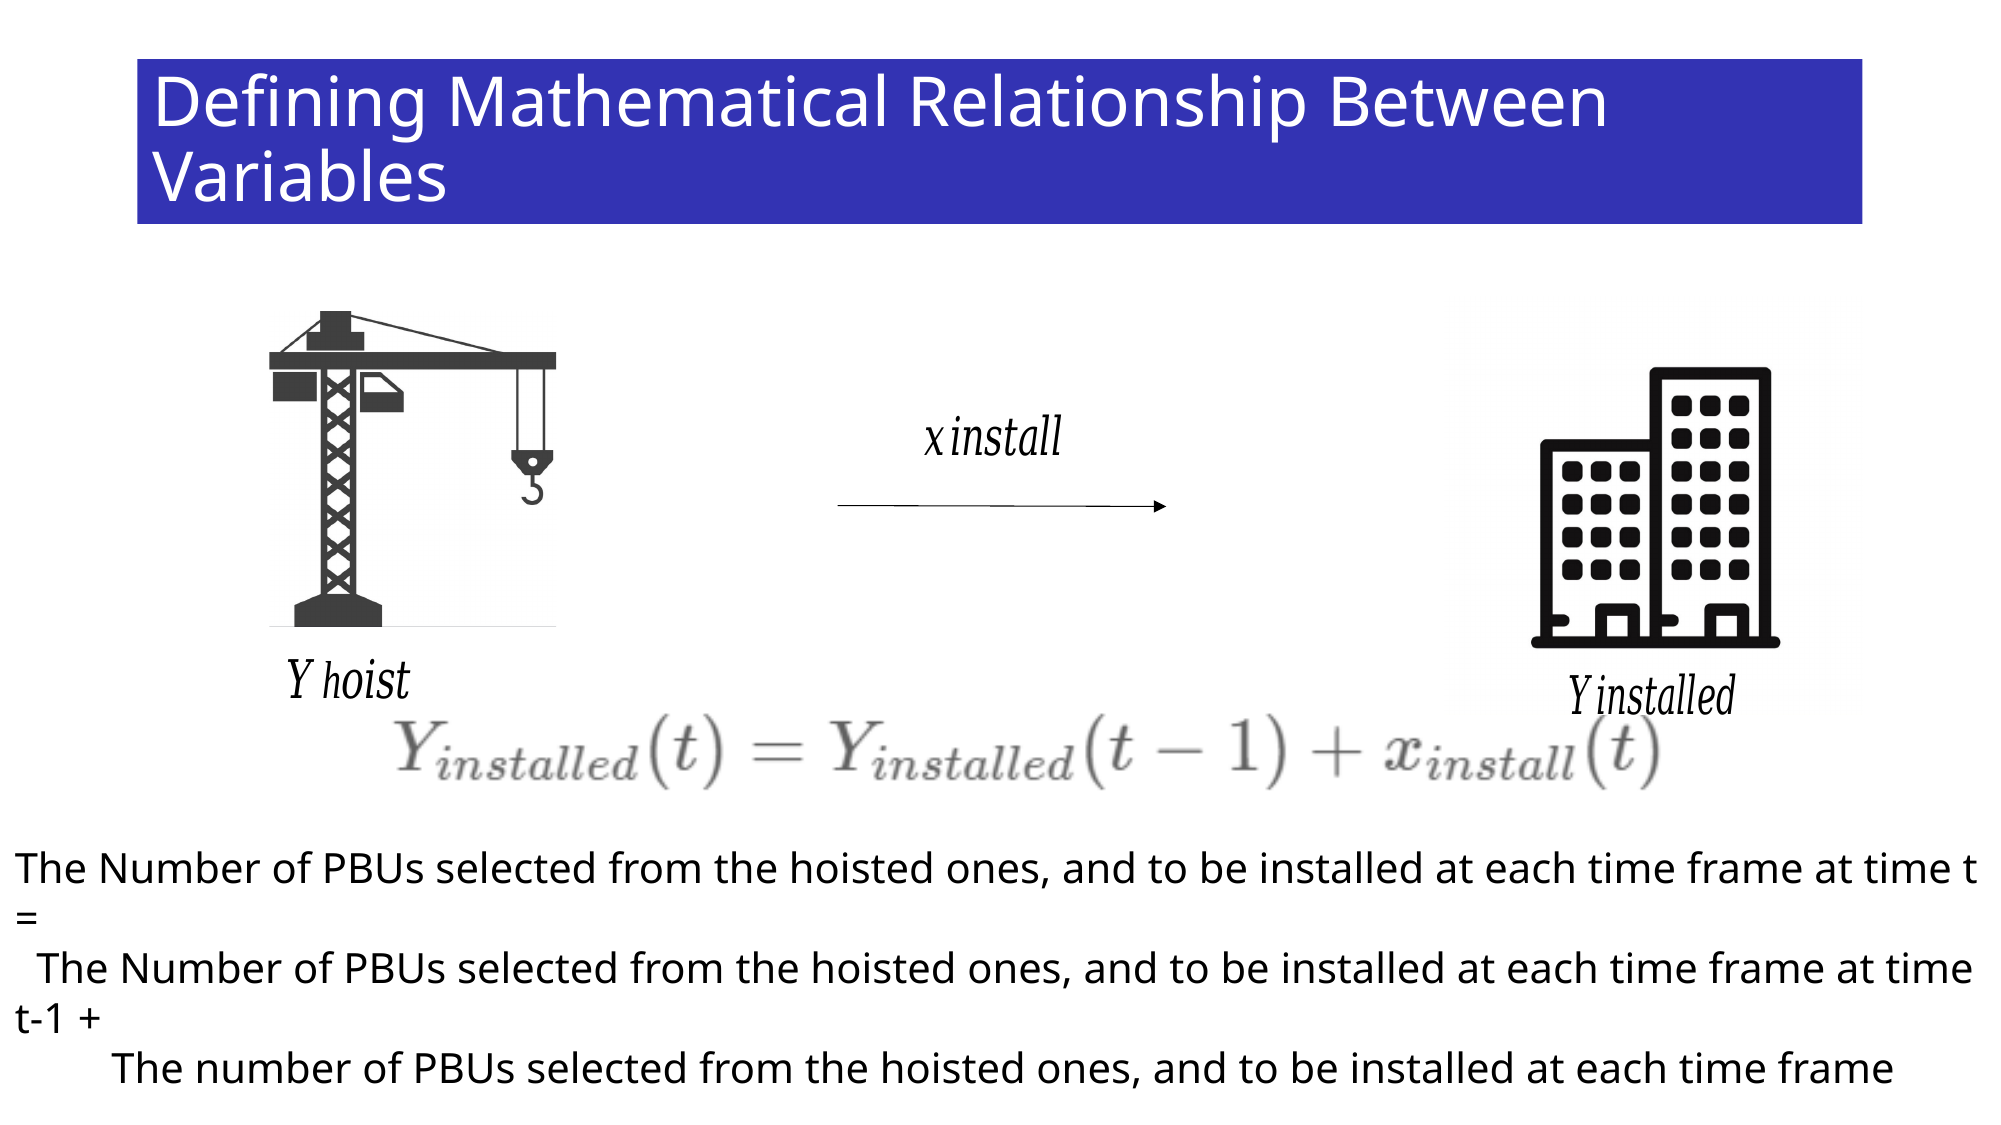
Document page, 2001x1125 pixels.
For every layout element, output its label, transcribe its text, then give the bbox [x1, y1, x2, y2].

picture [1444, 296, 1863, 715]
picture [269, 311, 557, 627]
title Defining Mathematical Relationship Between Variables [137, 59, 1863, 224]
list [361, 678, 1739, 805]
text_box The Number of PBUs selected from the hoisted ones, and to be installed at each time frame at time t = The Number of PBUs selected from the hoisted ones, and to be installed at each time frame at time t-1 + The number of PBUs selected from the hoisted ones, and to be installed at each time frame [0, 834, 2000, 1100]
